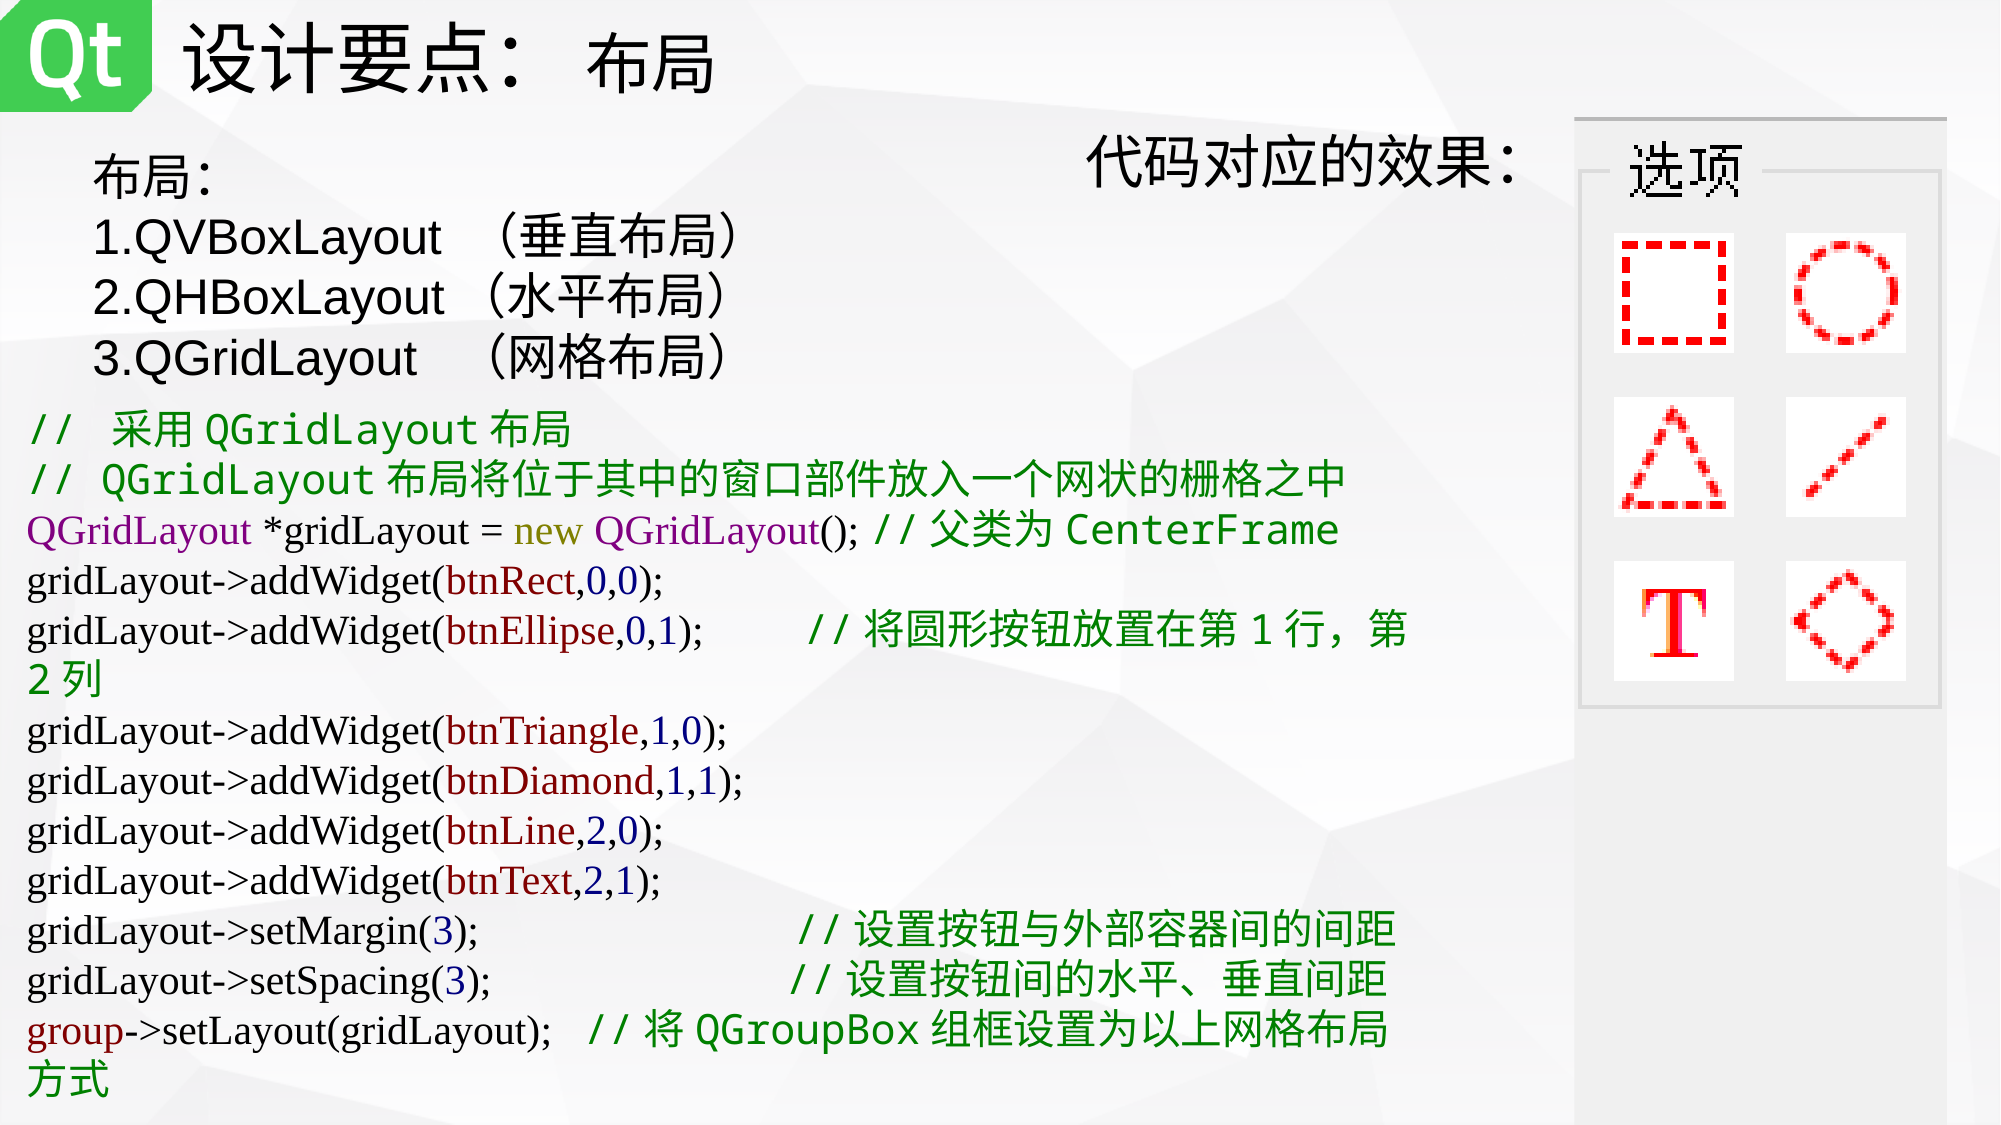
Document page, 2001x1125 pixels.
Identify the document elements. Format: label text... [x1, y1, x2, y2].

text_box // 采用QGridLayout布局 // QGridLayout布局将位于其中的窗口部件放入一个网状的栅格之中 QGridLayout *gridLayout = new QGridLayout(); //父类为CenterFrame gridLayout->addWidget(btnRect,0,0); gridLayout->addWidget(btnEllipse,0,1); //将圆形按钮放置在第1行，第2列 gridLayout->addWidget(btnTriangle,1,0); gridLayout->addWidget(btnDiamond,1,1); gridLayout->addWidget(btnLine,2,0); gridLayout->addWidget(btnText,2,1); gridLayout->setMargin(3); //设置按钮与外部容器间的间距 gridLayout->setSpacing(3); //设置按钮间的水平、垂直间距 group->setLayout(gridLayout); //将QGroupBox组框设置为以上网格布局方式 [11, 395, 1430, 1111]
title 设计要点： [165, 12, 565, 113]
text_box 布局： 1.QVBoxLayout （垂直布局） 2.QHBoxLayout（水平布局） 3.QGridLayout （网格布局） [77, 137, 1574, 393]
text_box 布局 [570, 14, 1071, 110]
text_box 代码对应的效果： [1070, 117, 1526, 203]
picture [0, 0, 2001, 1125]
